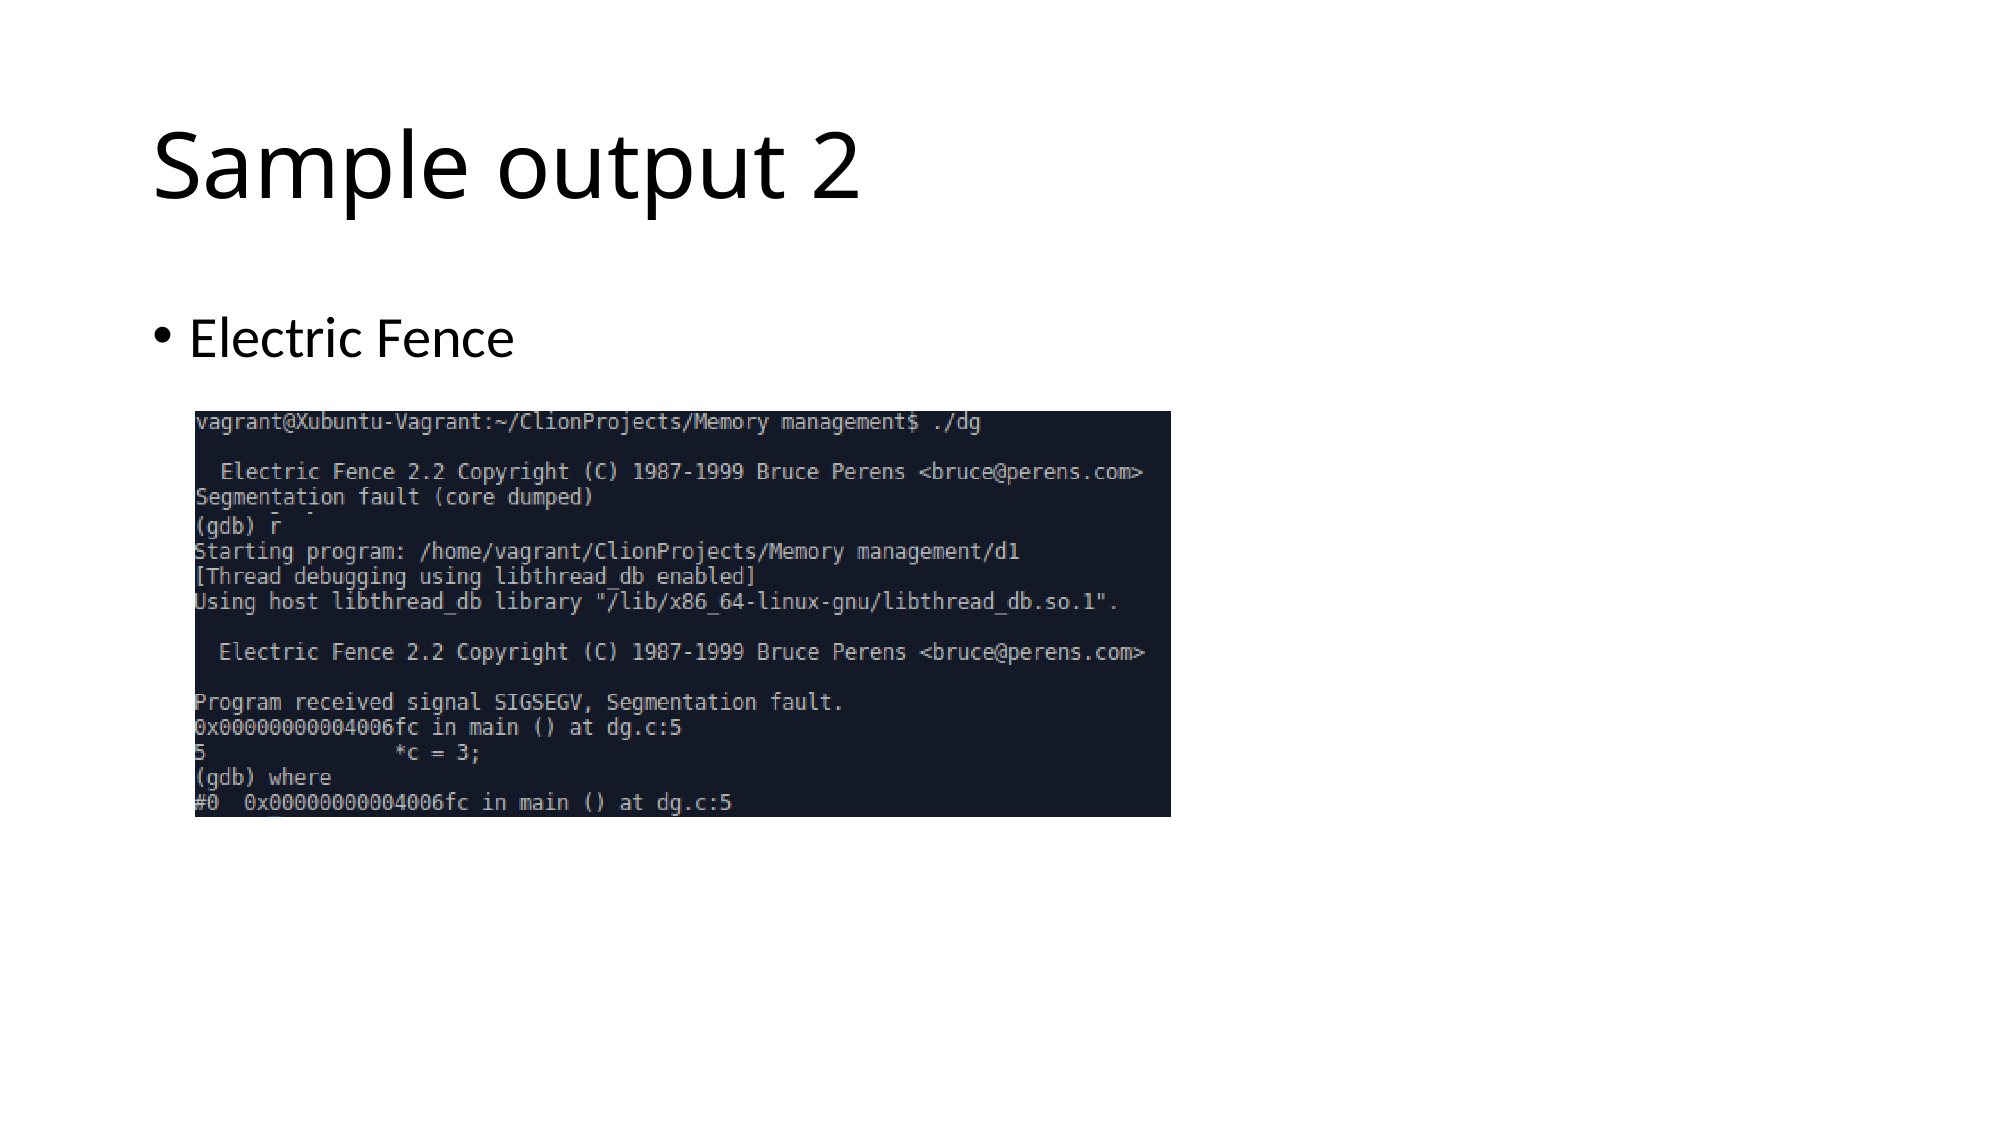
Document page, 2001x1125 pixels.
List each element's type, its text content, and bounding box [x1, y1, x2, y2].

title Sample output 2 [137, 59, 1863, 278]
list Electric Fence [137, 299, 1863, 1014]
picture [195, 411, 1171, 817]
